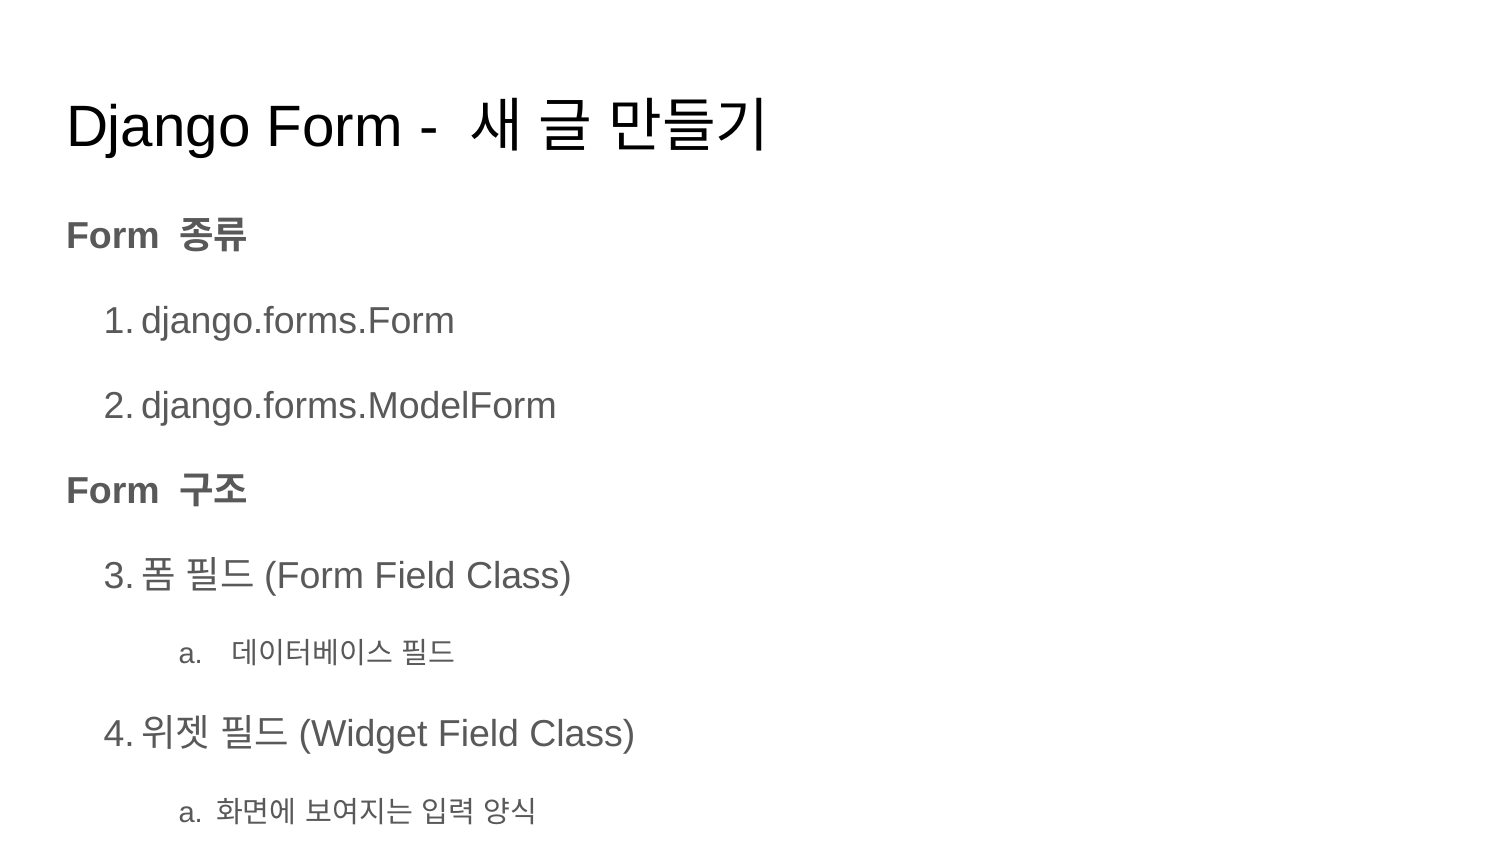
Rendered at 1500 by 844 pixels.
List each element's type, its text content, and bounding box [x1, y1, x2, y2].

title Django Form - 새 글 만들기 [51, 72, 1449, 167]
list Form 종류 django.forms.Form django.forms.ModelForm Form 구조 폼 필드(Form Field Class) 데이터베이스 필드 위젯 필드(Widget Field Class) 화면에 보여지는 입력 양식 [51, 189, 1449, 750]
